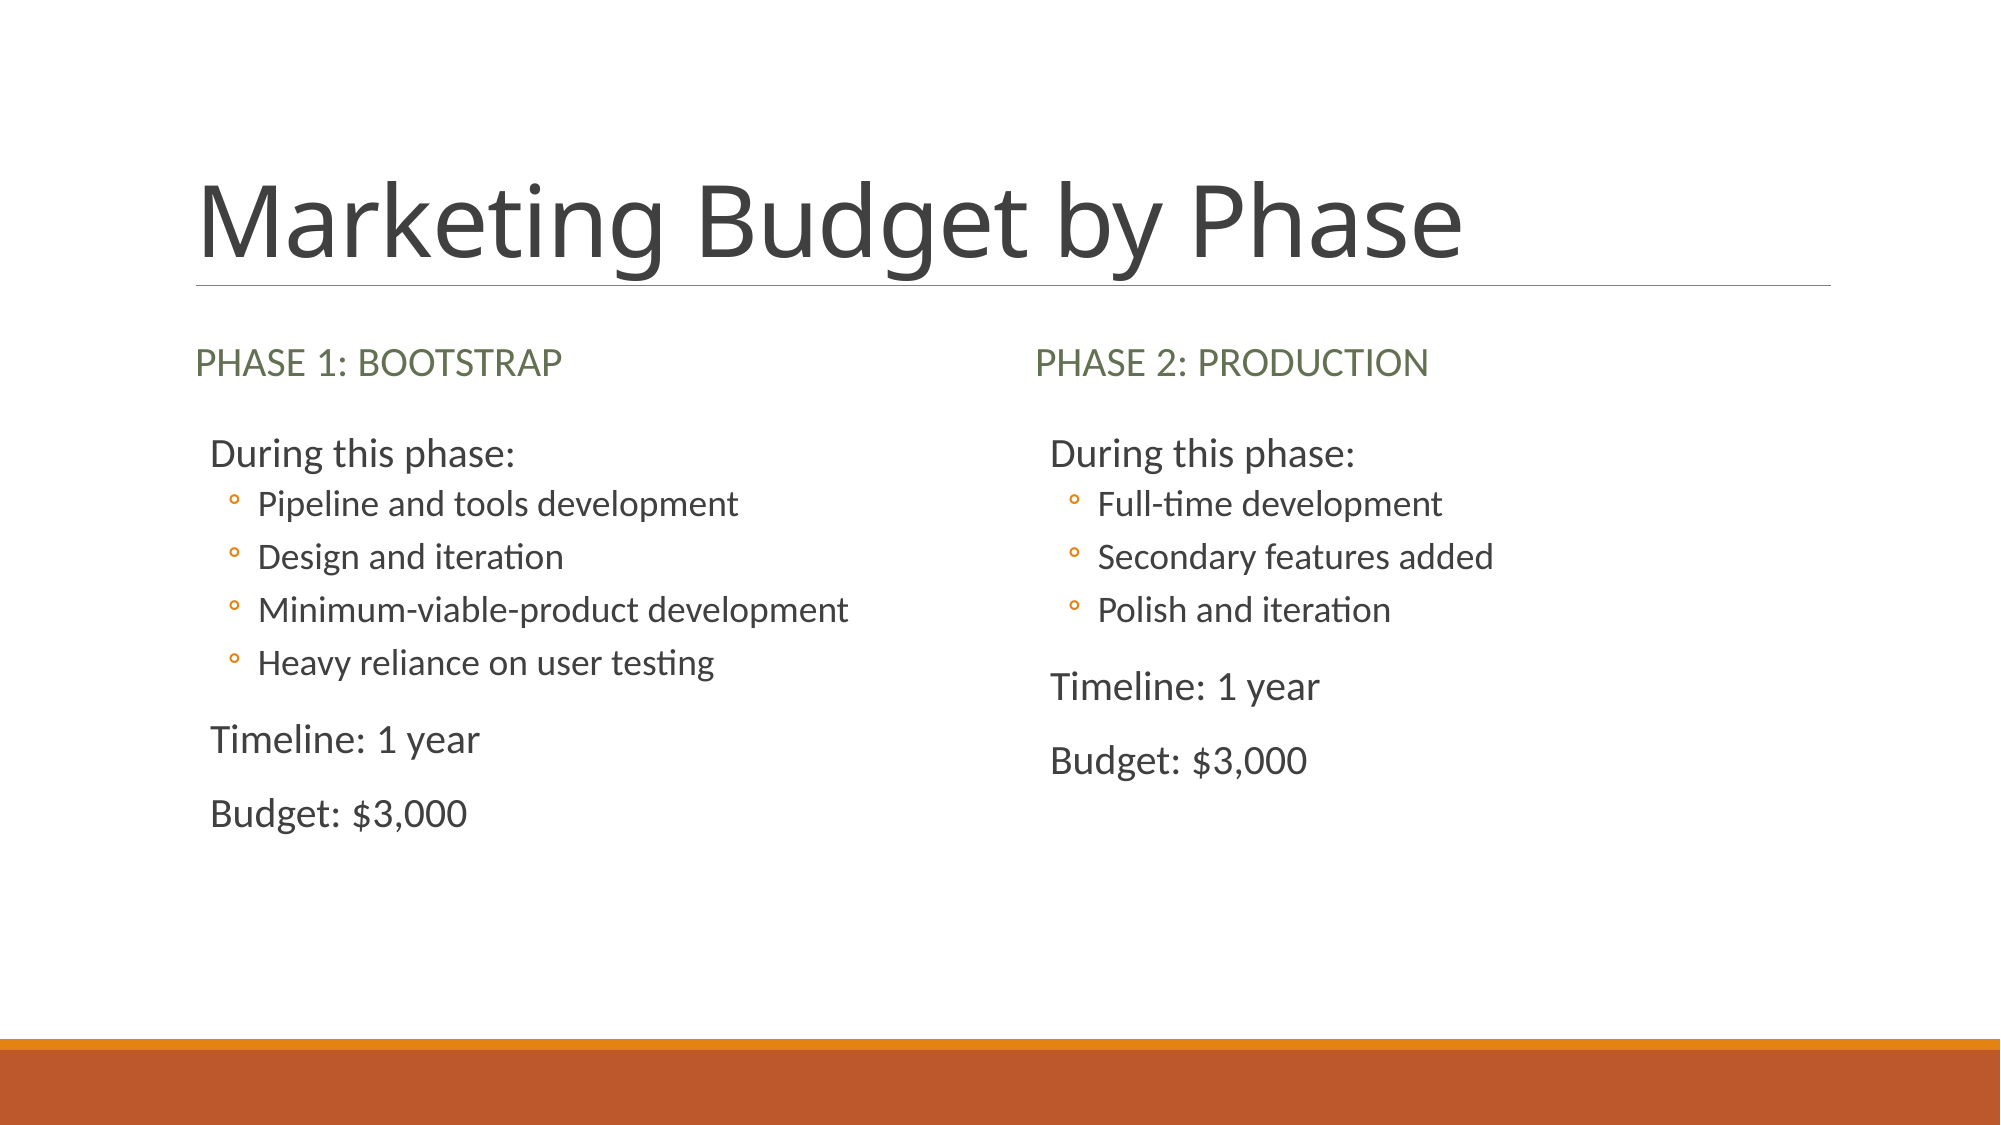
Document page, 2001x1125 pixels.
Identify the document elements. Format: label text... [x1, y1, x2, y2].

list During this phase: Pipeline and tools development Design and iteration Minimum-viable-product development Heavy reliance on user testing Timeline: 1 year Budget: $3,000 [180, 423, 990, 978]
title Marketing Budget by Phase [180, 47, 1830, 285]
list During this phase: Full-time development Secondary features added Polish and iteration Timeline: 1 year Budget: $3,000 [1020, 423, 1830, 978]
list Phase 2: Production [1020, 302, 1830, 423]
list Phase 1: Bootstrap [180, 302, 990, 423]
